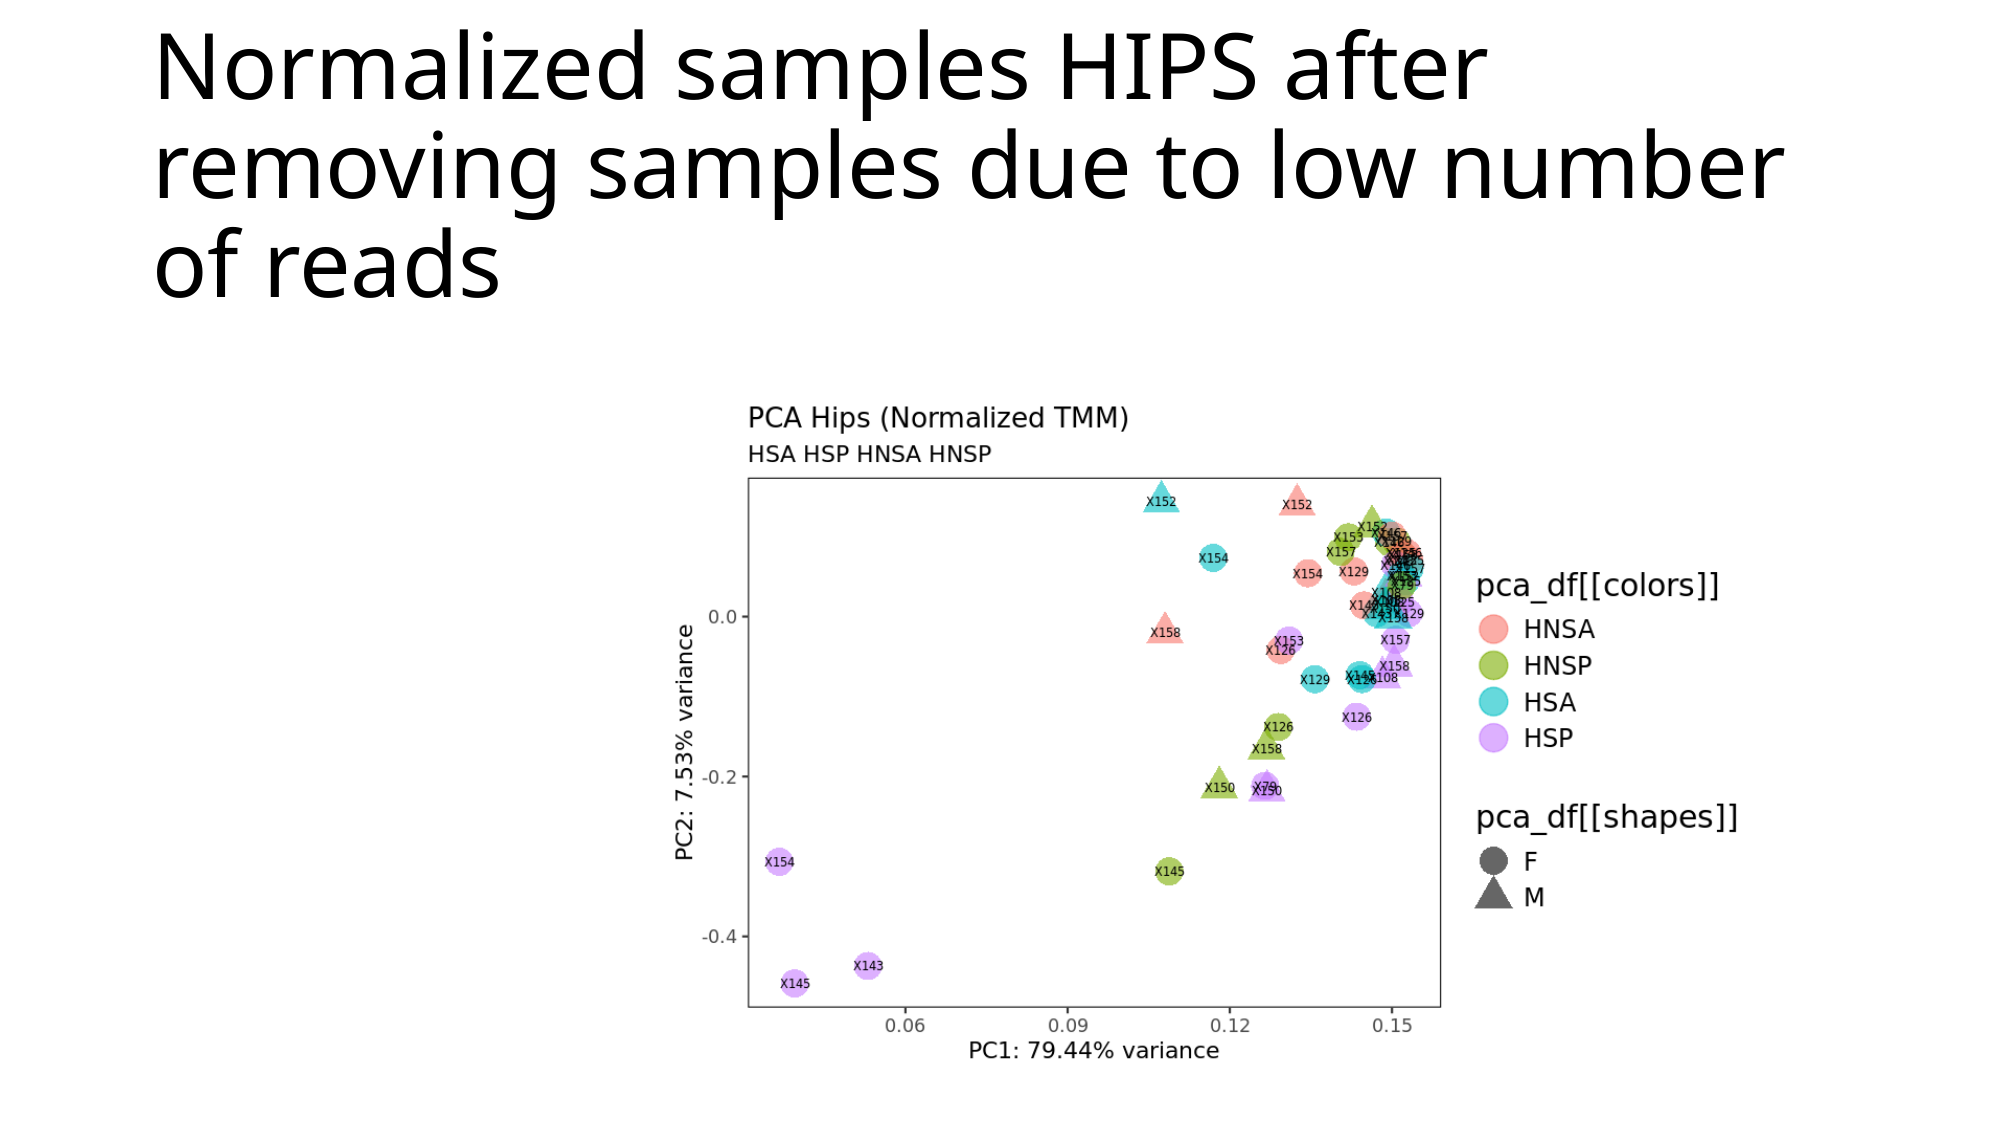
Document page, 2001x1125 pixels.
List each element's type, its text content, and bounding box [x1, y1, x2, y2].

title Normalized samples HIPS after removing samples due to low number of reads [137, 59, 1863, 278]
picture [663, 395, 1763, 1074]
